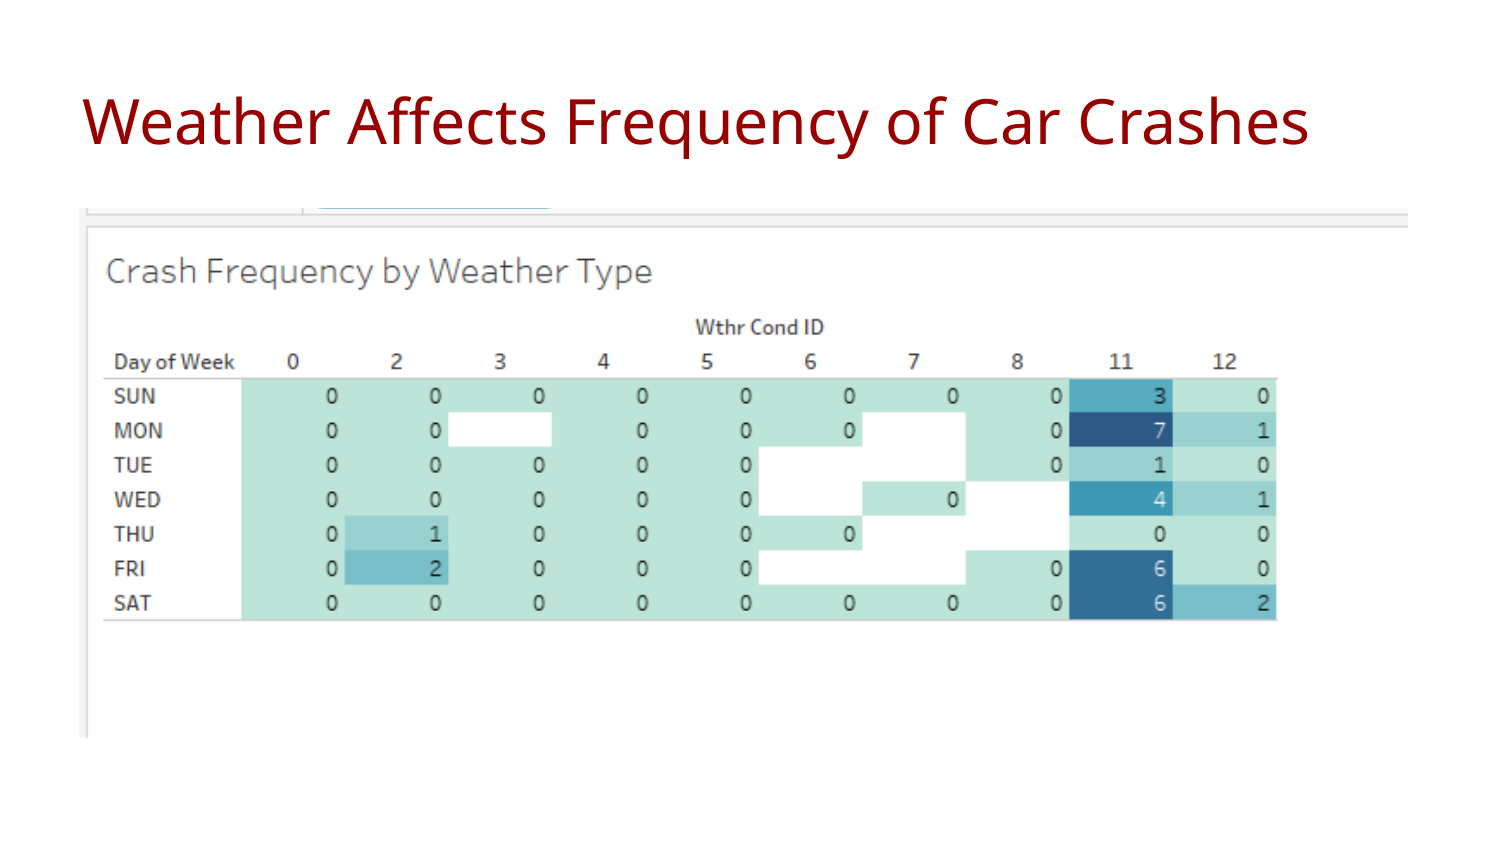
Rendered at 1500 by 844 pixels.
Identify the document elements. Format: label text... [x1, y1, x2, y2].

title Weather Affects Frequency of Car Crashes [51, 67, 1449, 167]
picture [79, 207, 1409, 738]
